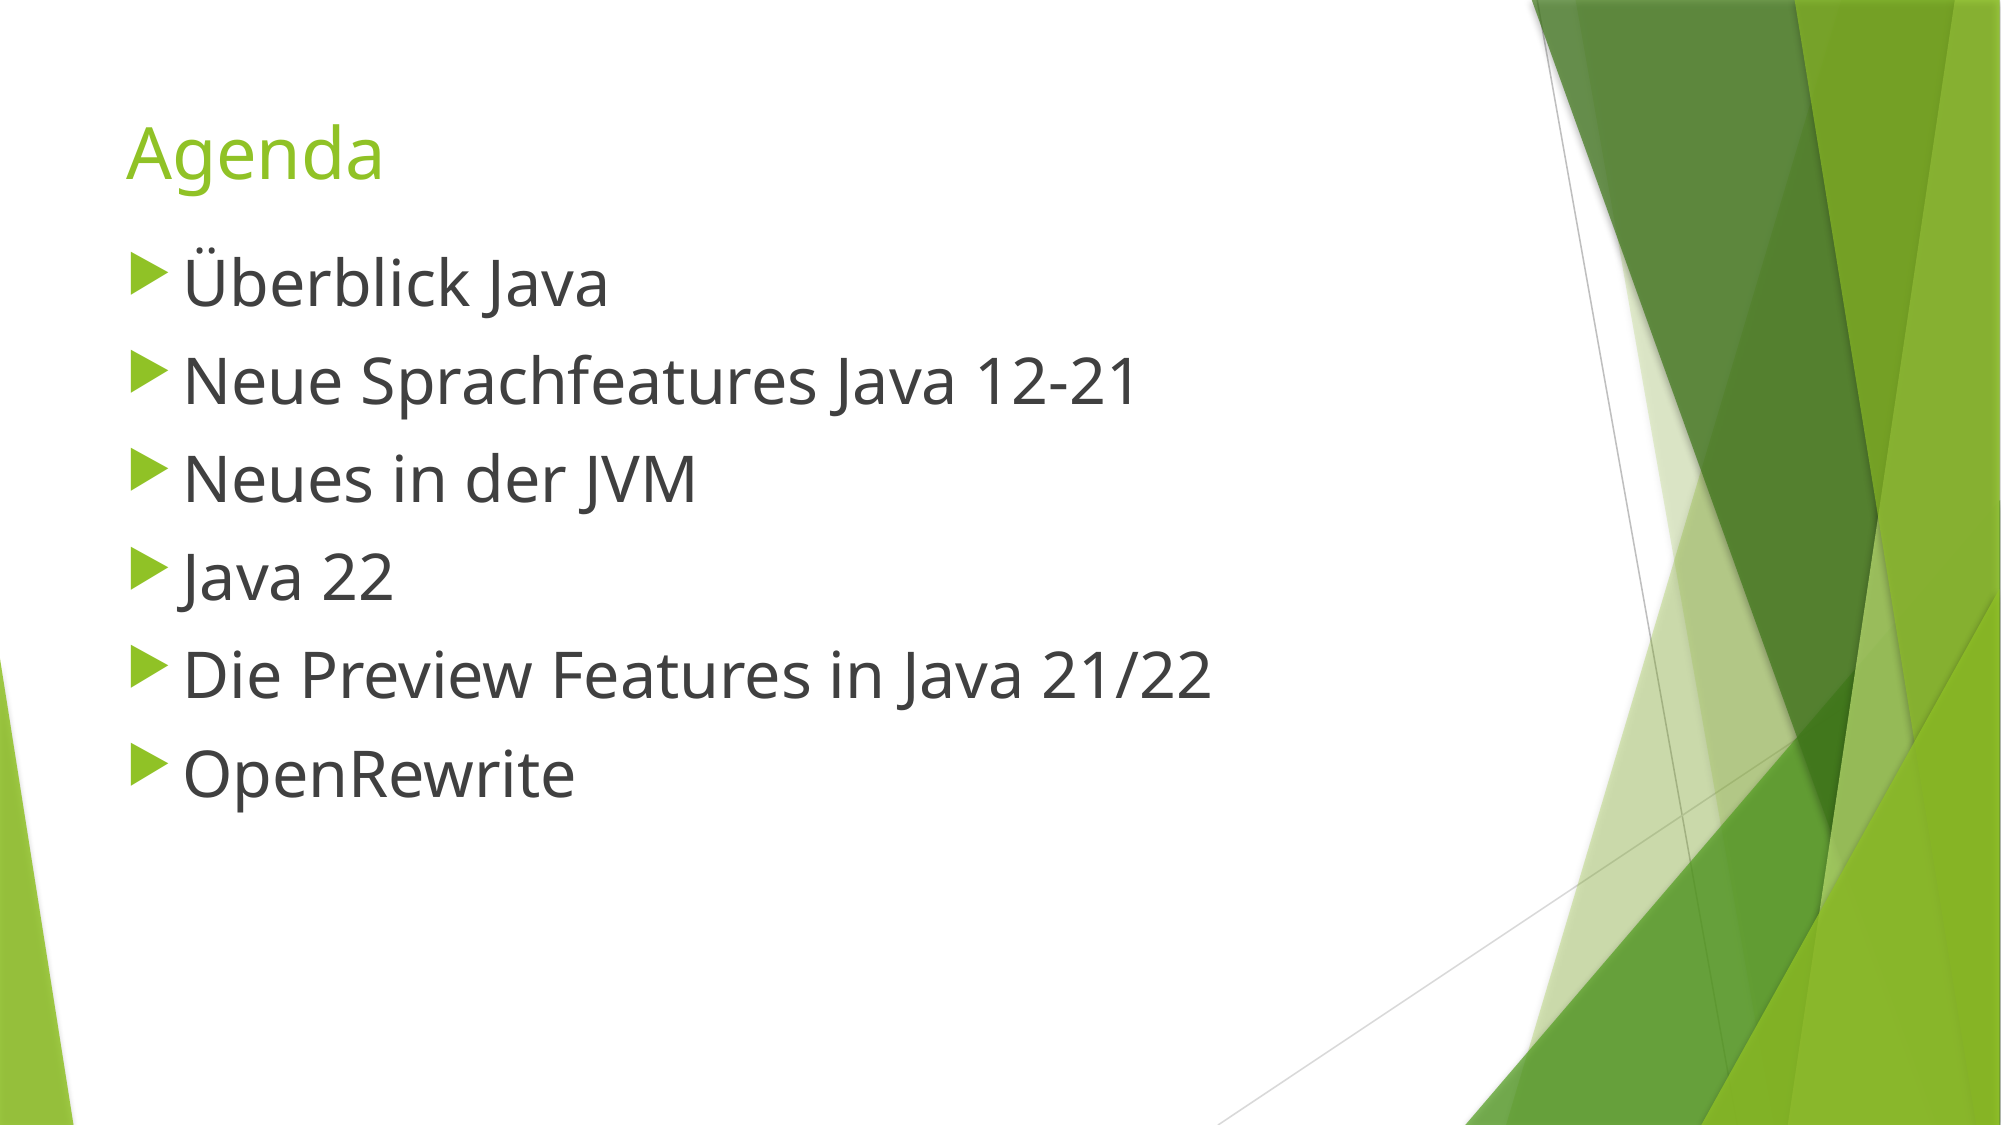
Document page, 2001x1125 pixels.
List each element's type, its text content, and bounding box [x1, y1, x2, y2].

list Überblick Java Neue Sprachfeatures Java 12-21 Neues in der JVM Java 22 Die Preview Features in Java 21/22 OpenRewrite [111, 234, 1522, 1056]
title Agenda [111, 99, 1522, 202]
